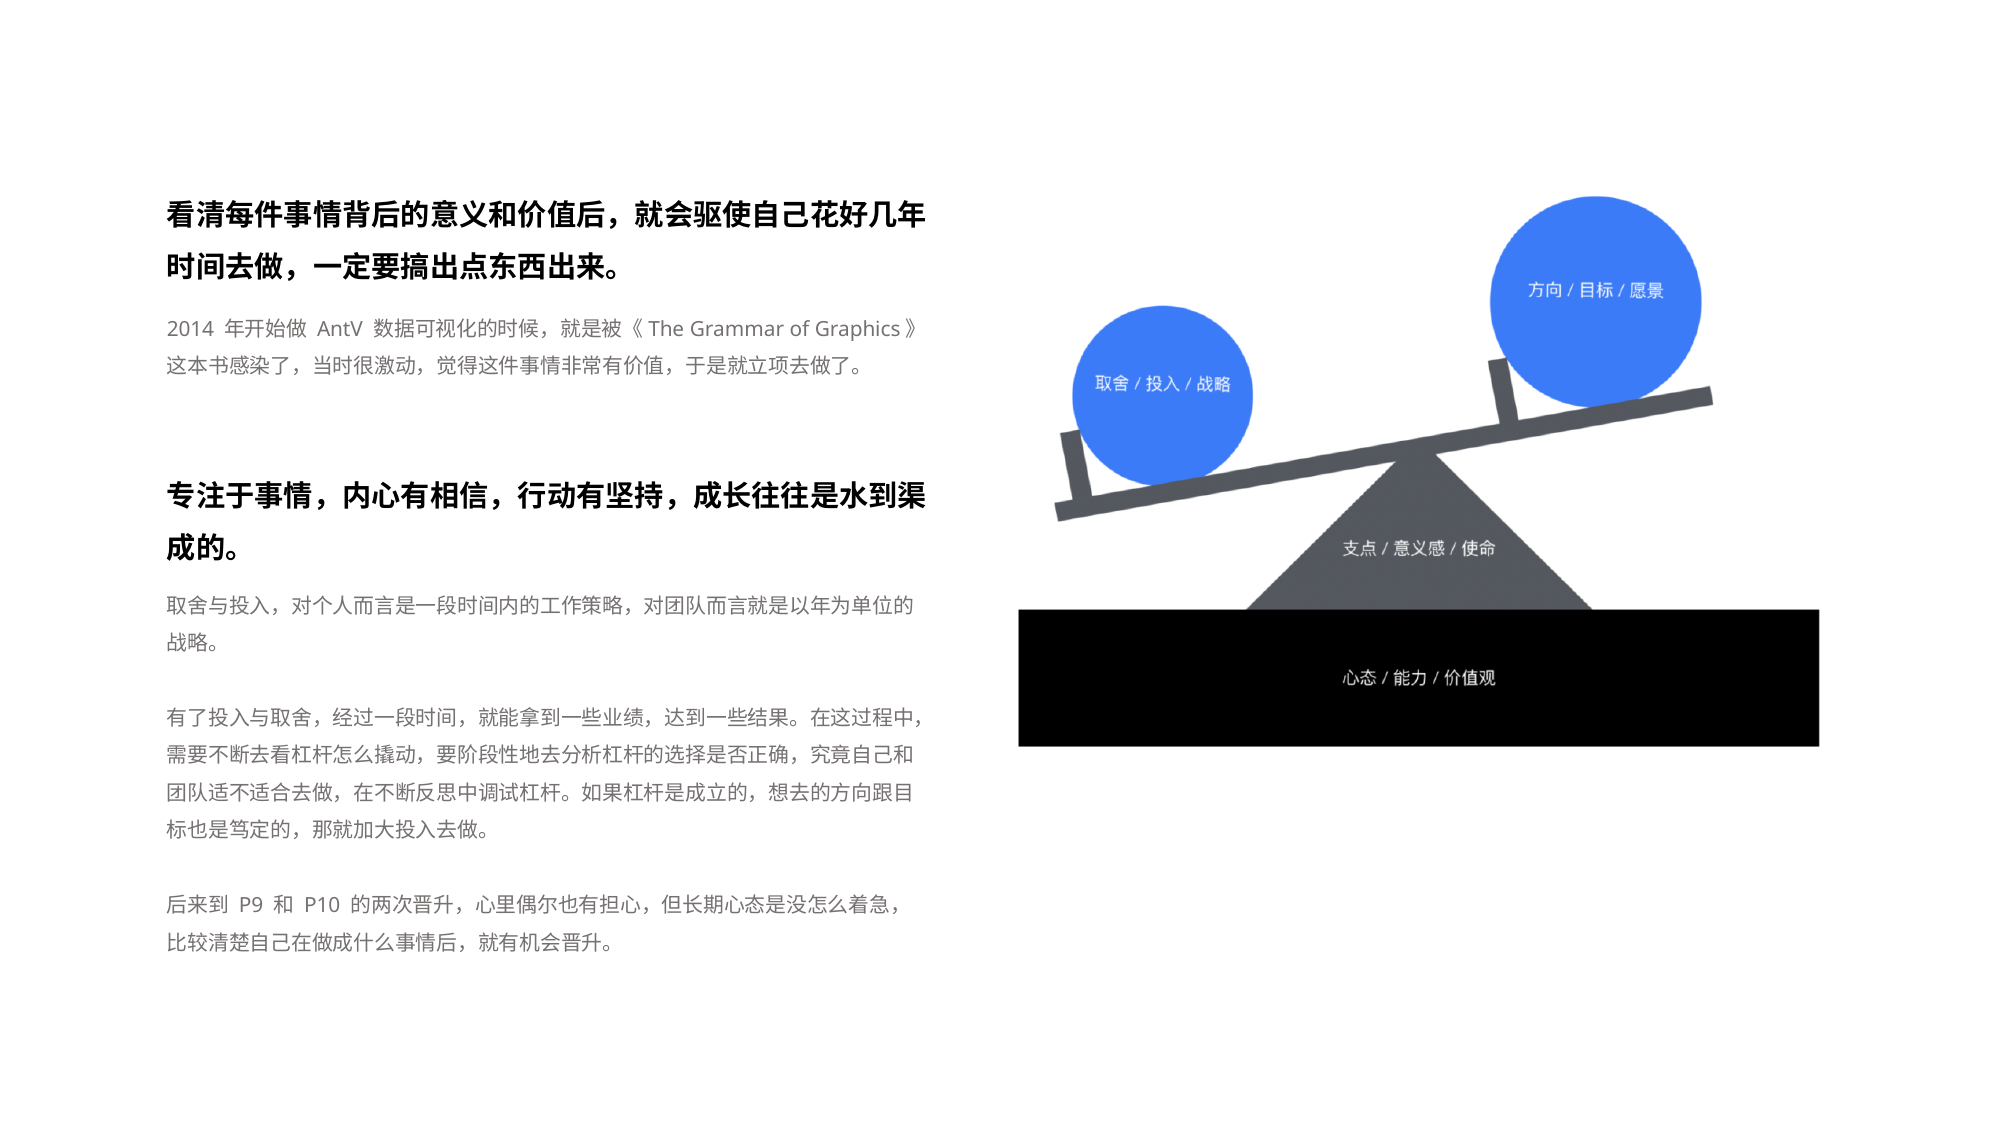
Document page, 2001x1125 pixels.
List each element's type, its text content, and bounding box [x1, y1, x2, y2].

text_box 2014 年开始做 AntV 数据可视化的时候，就是被《The Grammar of Graphics》这本书感染了，当时很激动，觉得这件事情非常有价值，于是就立项去做了。 [152, 295, 944, 386]
text_box 看清每件事情背后的意义和价值后，就会驱使自己花好几年时间去做，一定要搞出点东西出来。 [152, 171, 944, 291]
text_box 取舍与投入，对个人而言是一段时间内的工作策略，对团队而言就是以年为单位的战略。 有了投入与取舍，经过一段时间，就能拿到一些业绩，达到一些结果。在这过程中，需要不断去看杠杆怎么撬动，要阶段性地去分析杠杆的选择是否正确，究竟自己和团队适不适合去做，在不断反思中调试杠杆。如果杠杆是成立的，想去的方向跟目标也是笃定的，那就加大投入去做。 后来到 P9 和 P10 的两次晋升，心里偶尔也有担心，但长期心态是没怎么着急，比较清楚自己在做成什么事情后，就有机会晋升。 [152, 572, 944, 962]
text_box 专注于事情，内心有相信，行动有坚持，成长往往是水到渠成的。 [152, 452, 944, 572]
picture [992, 171, 1841, 772]
